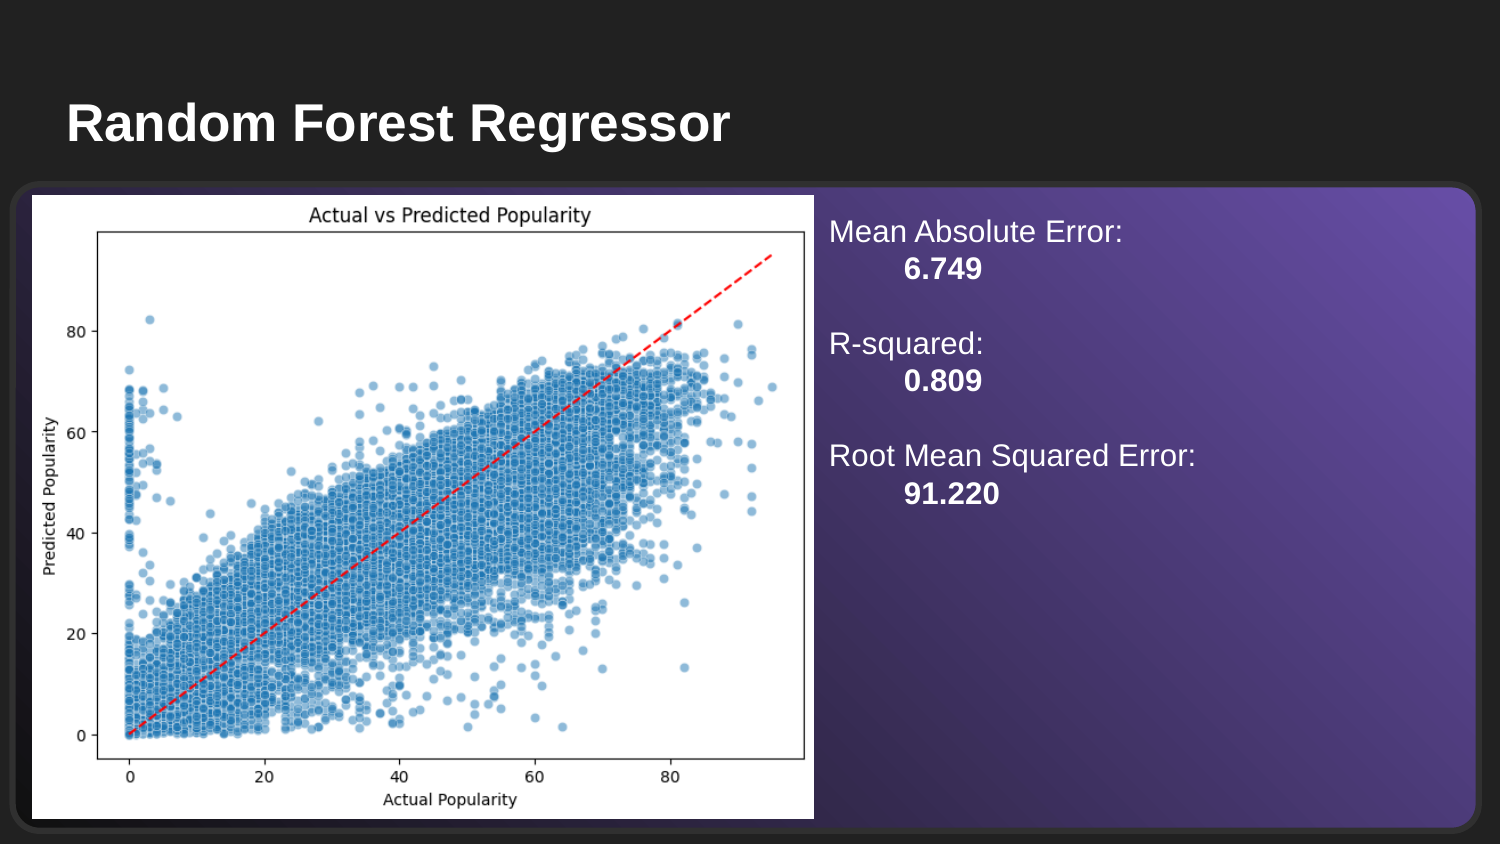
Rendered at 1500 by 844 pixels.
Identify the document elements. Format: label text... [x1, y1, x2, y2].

text_box Mean Absolute Error: 6.749 R-squared: 0.809 Root Mean Squared Error: 91.220 [815, 195, 1465, 819]
picture [32, 195, 815, 820]
title Random Forest Regressor [51, 72, 1449, 167]
text_box [12, 184, 1479, 831]
